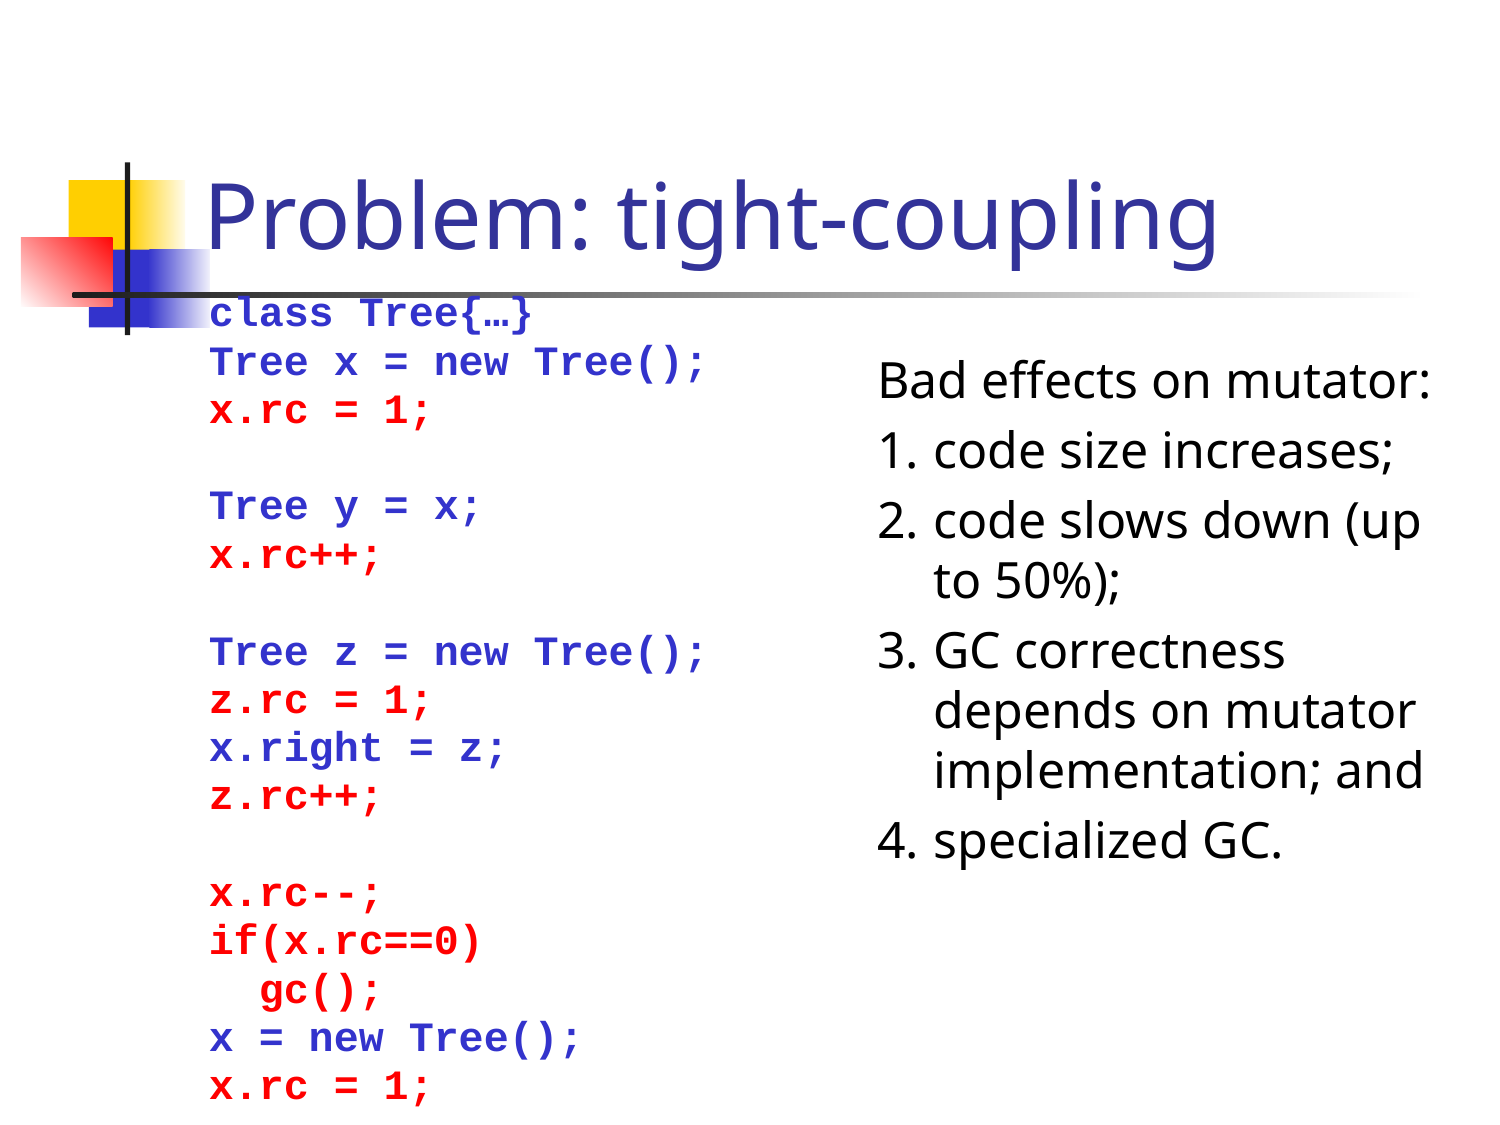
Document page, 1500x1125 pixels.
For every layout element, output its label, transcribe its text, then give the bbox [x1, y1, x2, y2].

text_box Bad effects on mutator: code size increases; code slows down (up to 50%); GC correctness depends on mutator implementation; and specialized GC. [862, 341, 1475, 876]
text_box class Tree{…} Tree x = new Tree(); x.rc = 1; Tree y = x; x.rc++; Tree z = new Tree(); z.rc = 1; x.right = z; z.rc++; x.rc--; if(x.rc==0) gc(); x = new Tree(); x.rc = 1; [193, 287, 775, 963]
title Problem: tight-coupling [188, 35, 1468, 275]
